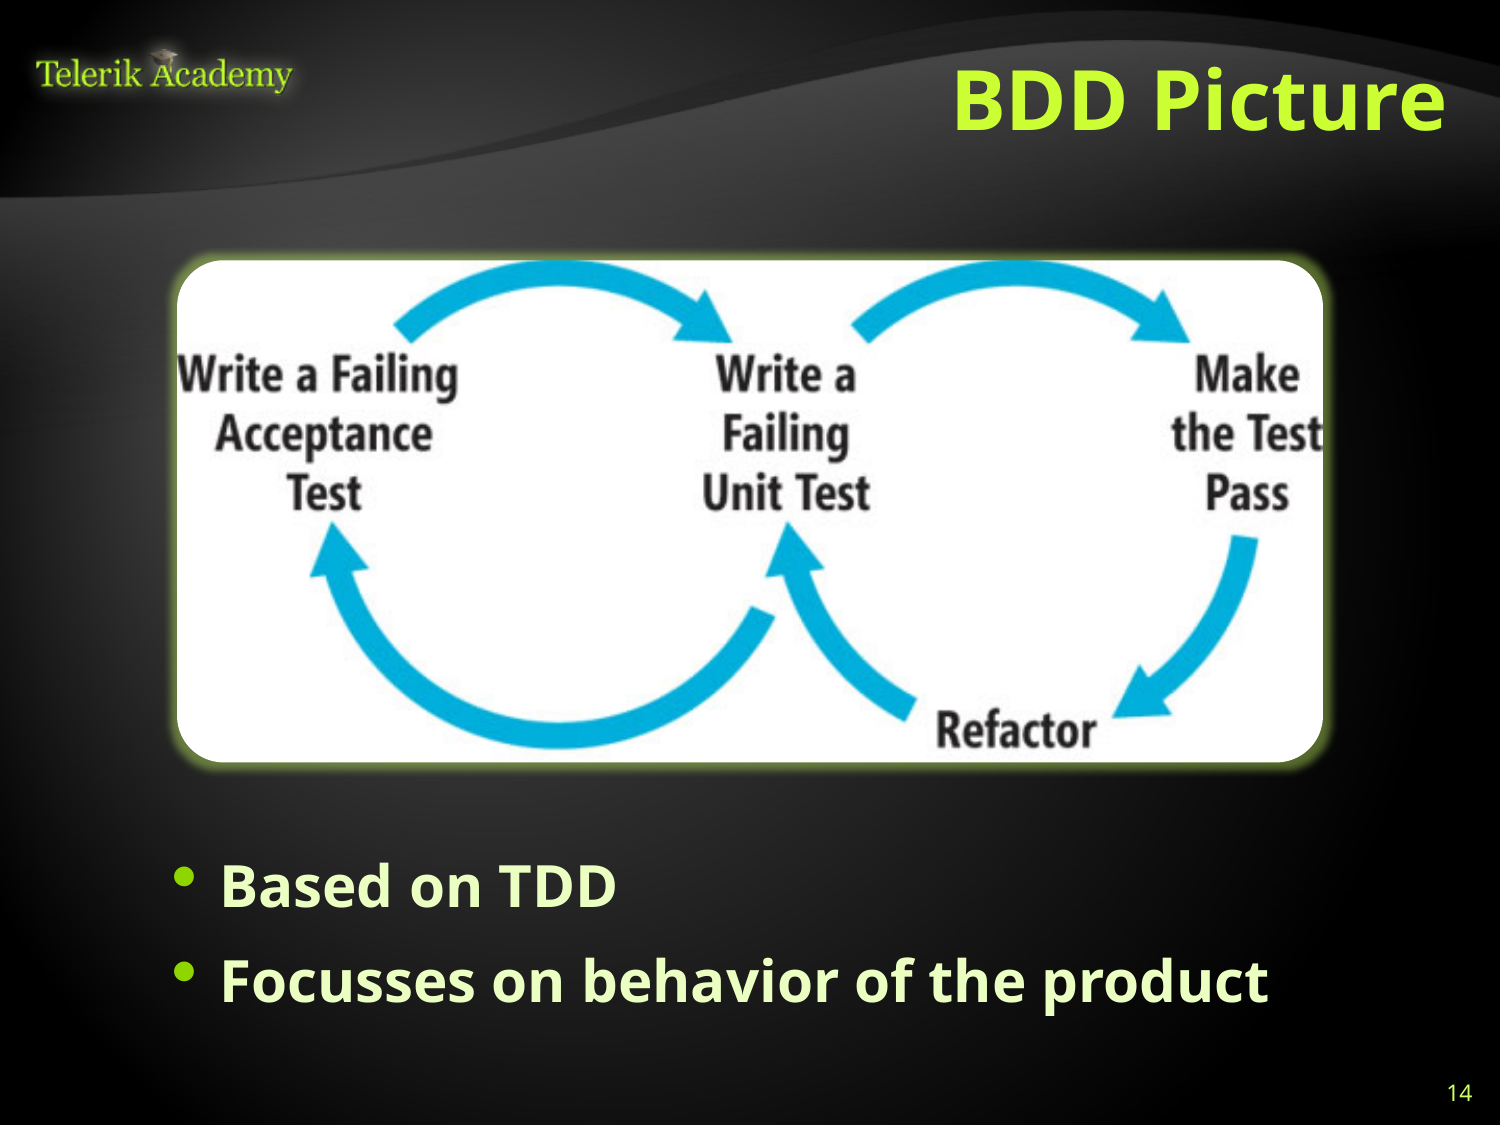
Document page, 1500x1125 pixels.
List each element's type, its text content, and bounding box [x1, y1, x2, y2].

picture [0, 0, 1500, 1125]
text_box Based on TDD Focusses on behavior of the product [101, 841, 1323, 1022]
slide_number 14 [1412, 1074, 1488, 1113]
title BDD Picture [283, 30, 1463, 181]
